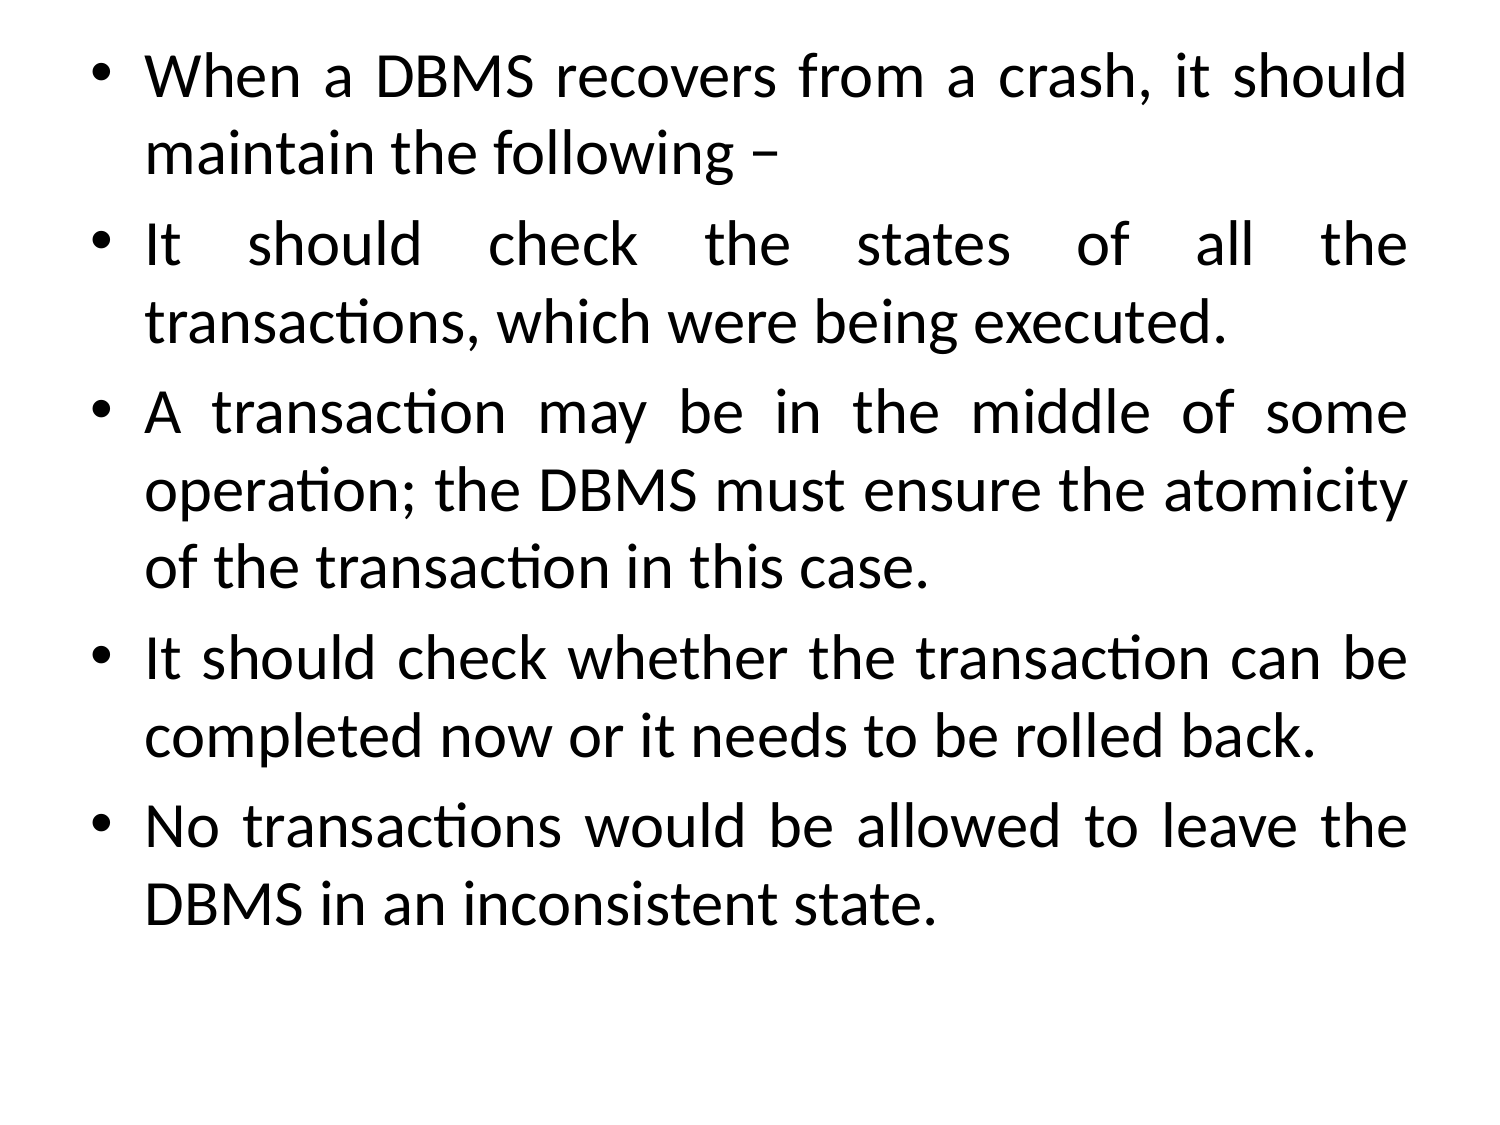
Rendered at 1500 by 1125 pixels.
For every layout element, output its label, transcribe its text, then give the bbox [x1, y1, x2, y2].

list When a DBMS recovers from a crash, it should maintain the following − It should check the states of all the transactions, which were being executed. A transaction may be in the middle of some operation; the DBMS must ensure the atomicity of the transaction in this case. It should check whether the transaction can be completed now or it needs to be rolled back. No transactions would be allowed to leave the DBMS in an inconsistent state. [75, 24, 1425, 1005]
